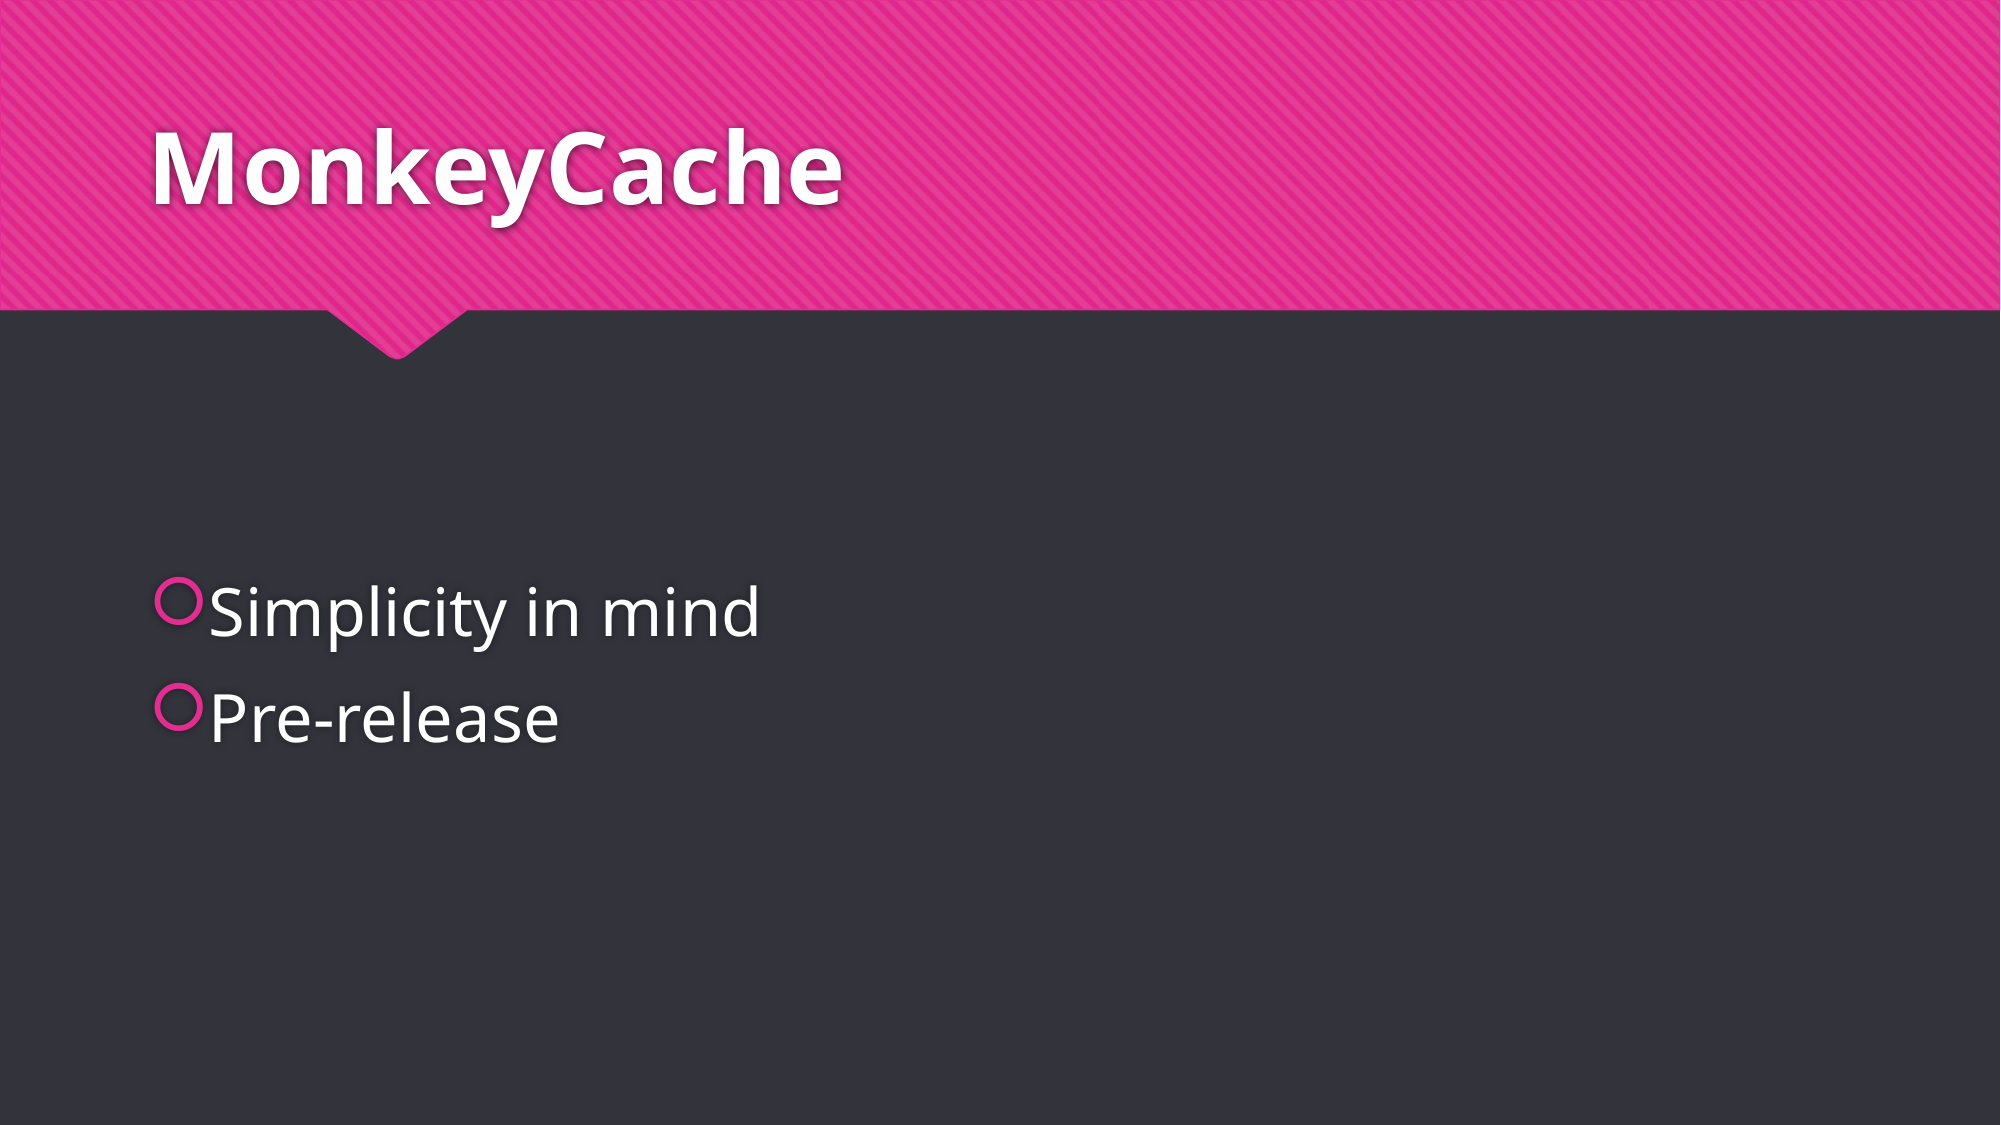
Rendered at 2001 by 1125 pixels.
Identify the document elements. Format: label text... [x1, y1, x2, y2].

list Simplicity in mind Pre-release [134, 364, 1866, 962]
title MonkeyCache [132, 73, 1868, 233]
